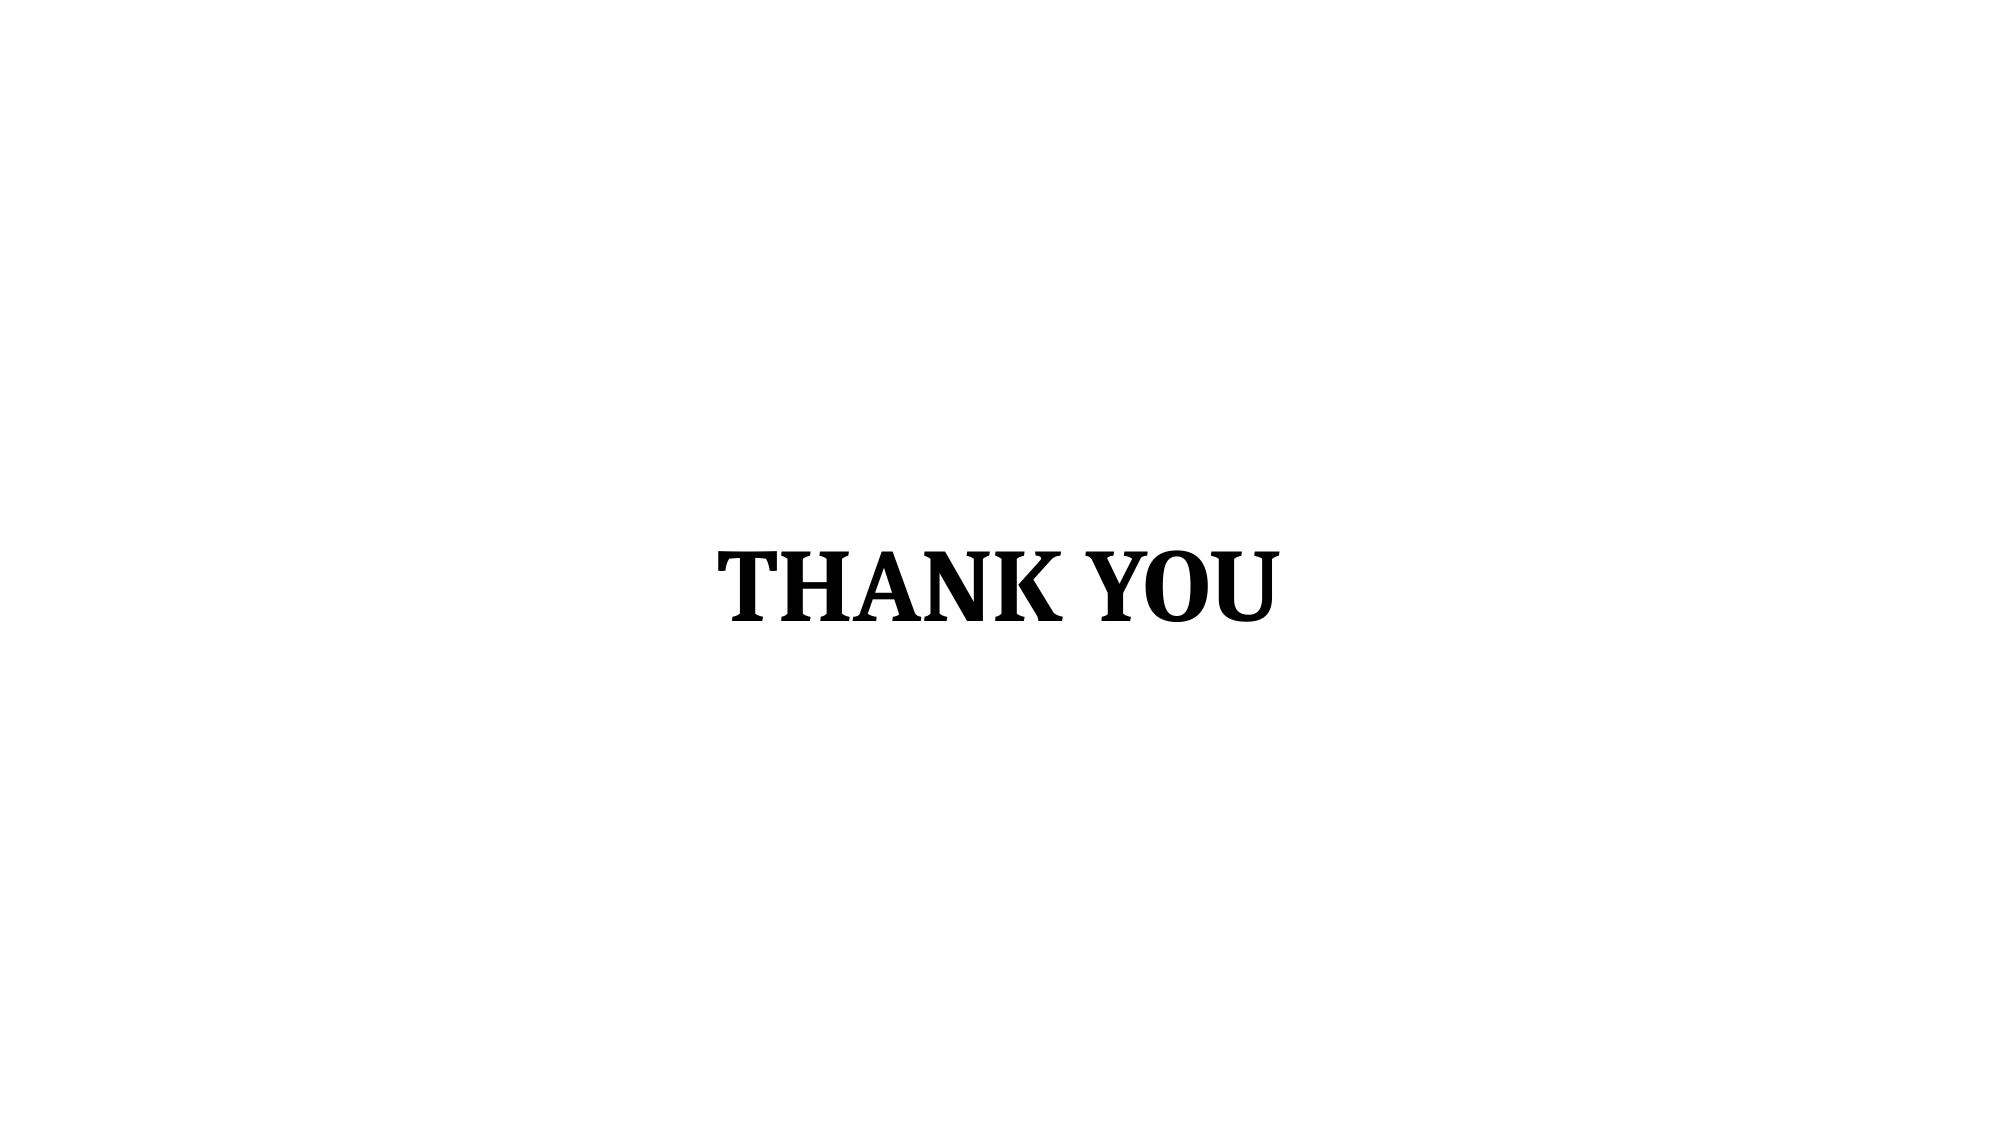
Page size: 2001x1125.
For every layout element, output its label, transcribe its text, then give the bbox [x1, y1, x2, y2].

title THANK YOU [137, 478, 1863, 697]
